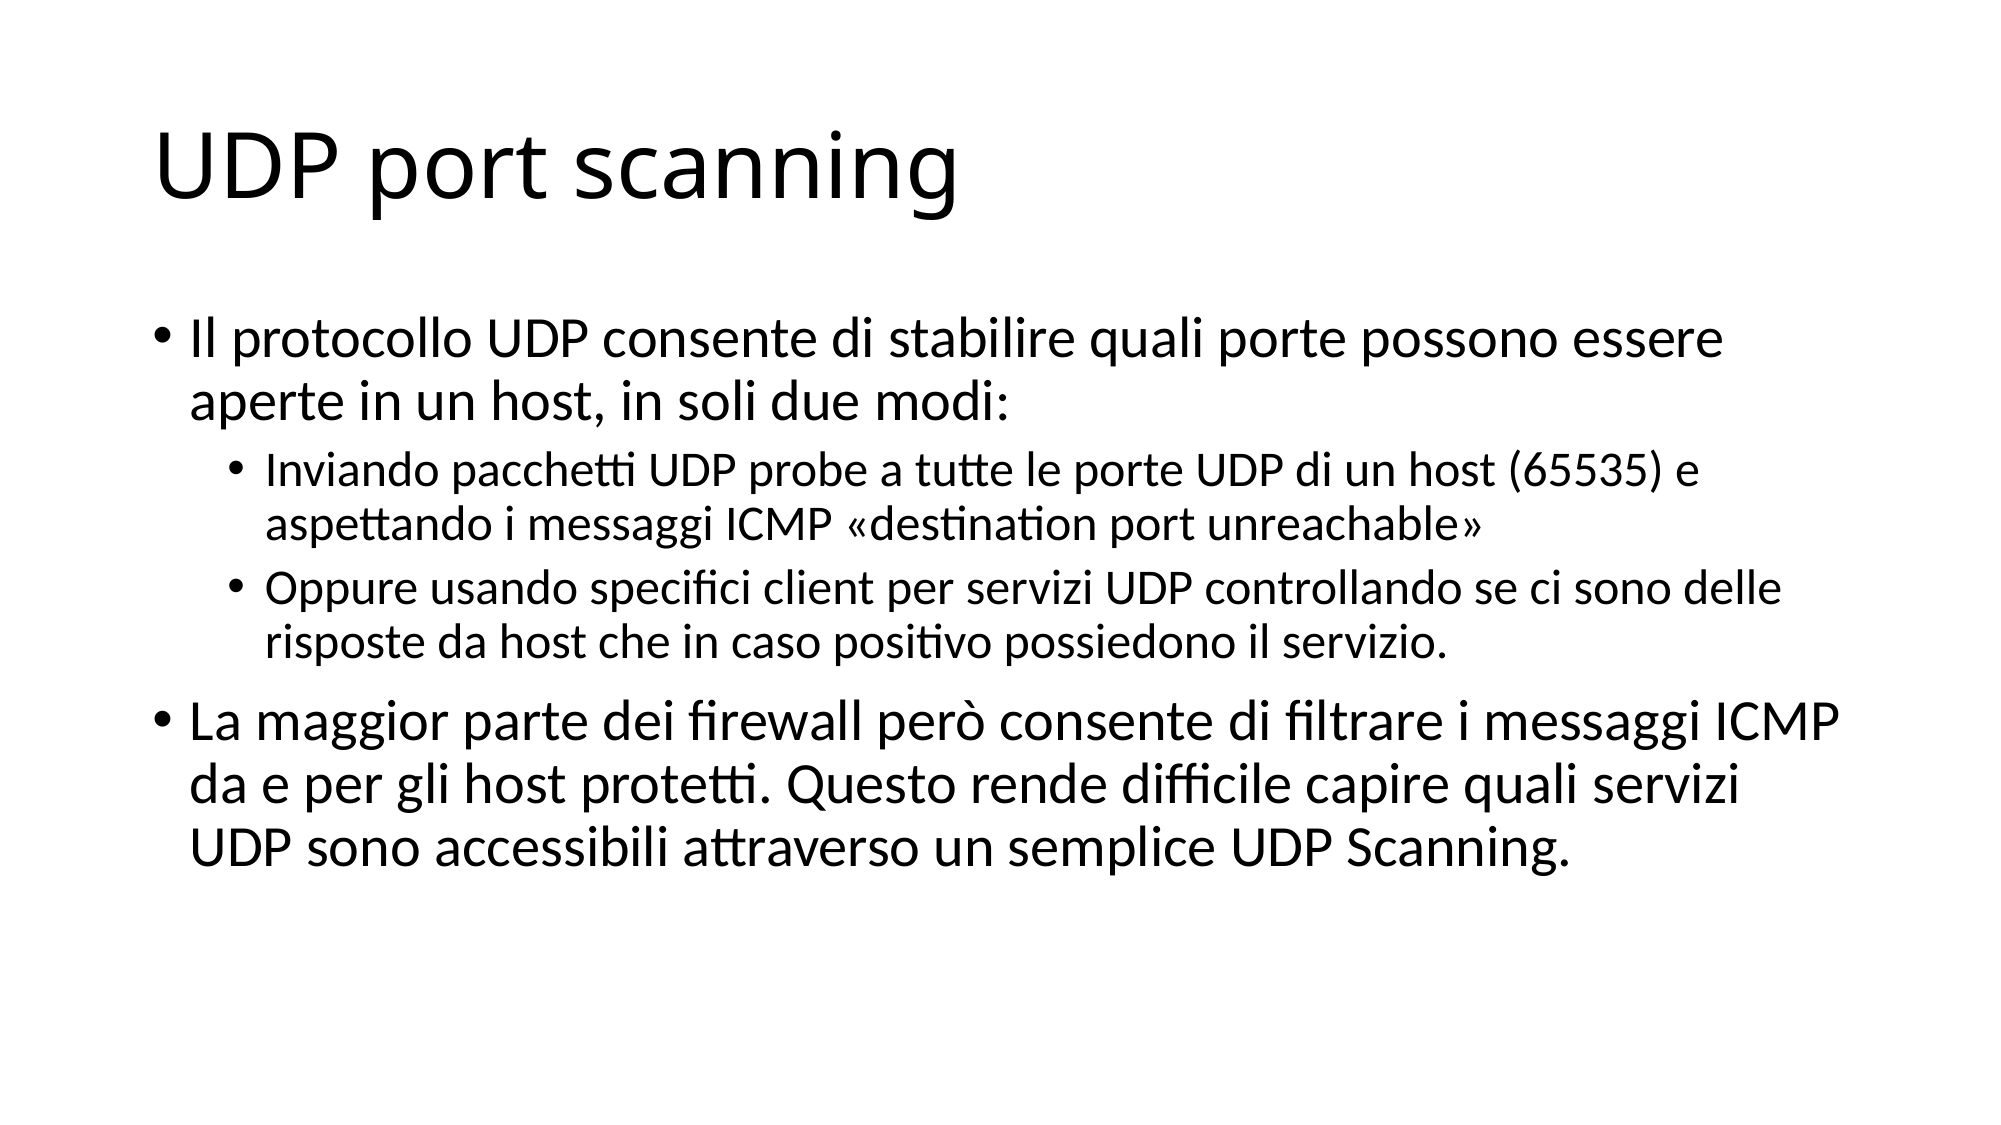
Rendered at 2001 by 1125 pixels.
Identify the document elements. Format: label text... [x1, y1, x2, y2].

list Il protocollo UDP consente di stabilire quali porte possono essere aperte in un host, in soli due modi: Inviando pacchetti UDP probe a tutte le porte UDP di un host (65535) e aspettando i messaggi ICMP «destination port unreachable» Oppure usando specifici client per servizi UDP controllando se ci sono delle risposte da host che in caso positivo possiedono il servizio. La maggior parte dei firewall però consente di filtrare i messaggi ICMP da e per gli host protetti. Questo rende difficile capire quali servizi UDP sono accessibili attraverso un semplice UDP Scanning. [137, 299, 1863, 1014]
title UDP port scanning [137, 59, 1863, 278]
